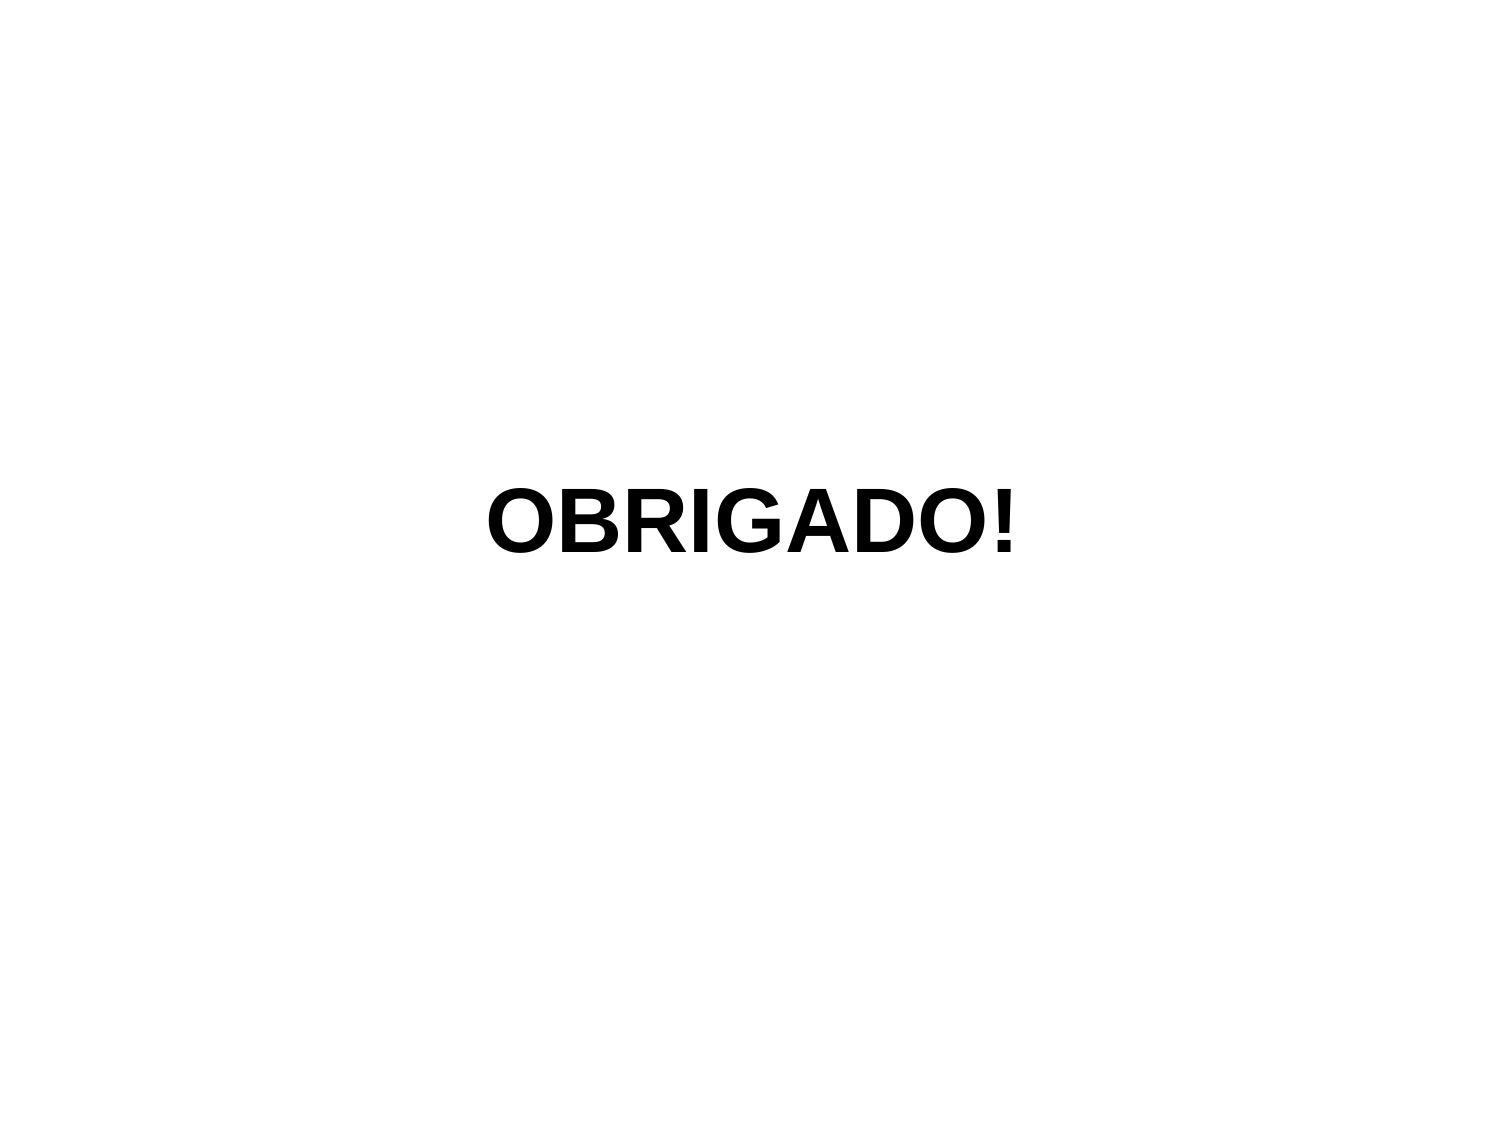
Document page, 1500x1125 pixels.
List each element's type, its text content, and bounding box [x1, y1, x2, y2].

title OBRIGADO! [77, 421, 1429, 610]
